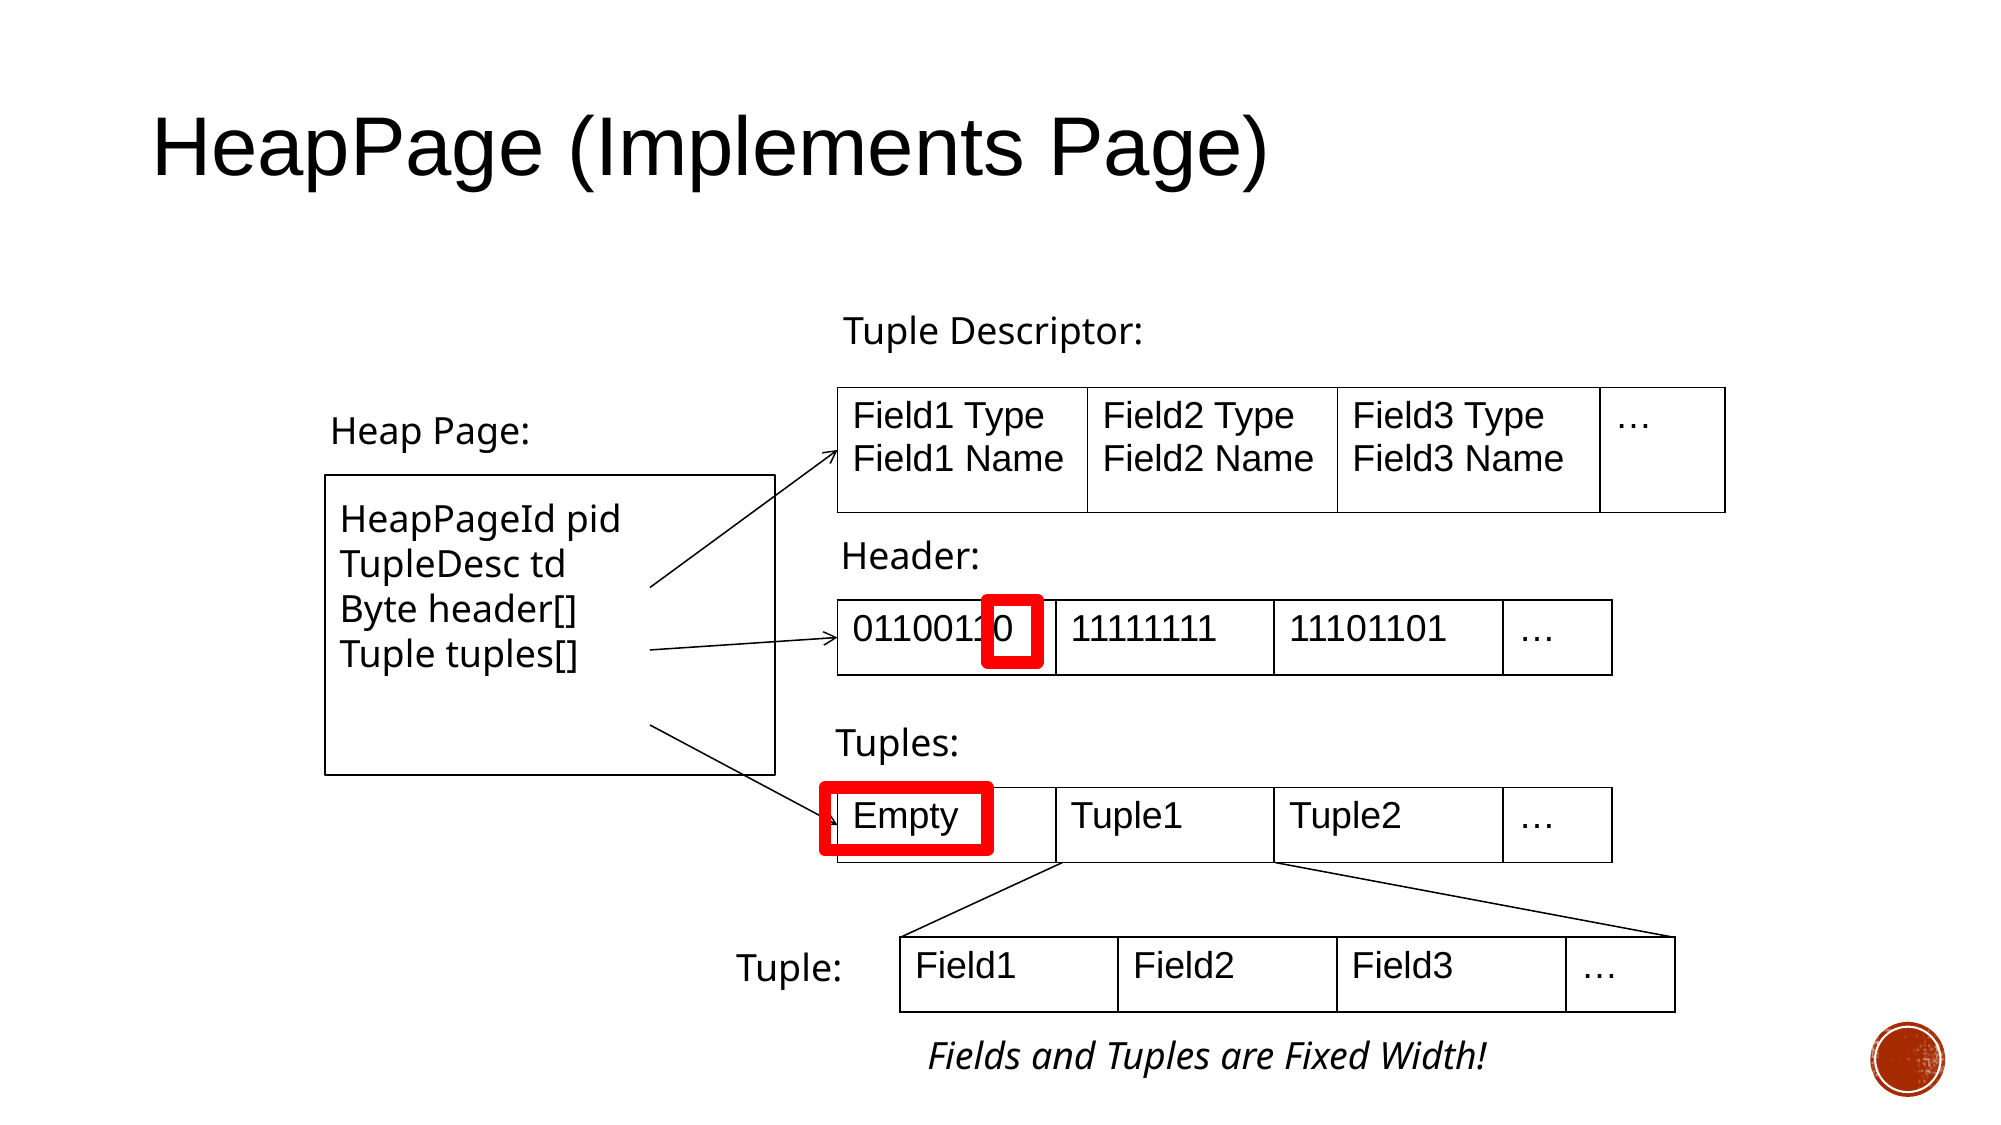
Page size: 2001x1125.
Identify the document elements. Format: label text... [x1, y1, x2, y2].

text_box [987, 599, 1038, 663]
table_header Tuple2 [1275, 788, 1502, 861]
text_box Tuples: [820, 711, 975, 772]
text_box Fields and Tuples are Fixed Width! [912, 1024, 2000, 1085]
text_box HeapPageId pid TupleDesc td Byte header[] Tuple tuples[] [324, 487, 763, 683]
table_header 11101101 [1275, 601, 1502, 674]
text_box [902, 864, 1060, 935]
text_box [324, 651, 775, 775]
table_header 11111111 [1057, 601, 1273, 674]
table_header Tuple1 [1057, 788, 1273, 862]
table_header … [1504, 601, 1611, 674]
table_header Field3 Type Field3 Name [1338, 388, 1599, 512]
text_box [824, 787, 988, 850]
text_box Tuple: [721, 936, 858, 997]
text_box [324, 474, 650, 487]
text_box Header: [839, 524, 996, 585]
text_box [652, 727, 837, 823]
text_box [652, 640, 836, 647]
text_box Tuple Descriptor: [828, 299, 1159, 360]
table_header Empty [838, 788, 1055, 862]
table_header Field2 Type Field2 Name [1088, 388, 1337, 512]
table_header Field3 [1338, 938, 1565, 1011]
table_header Field2 [1119, 938, 1336, 1011]
table_header … [1504, 788, 1611, 861]
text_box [1278, 865, 1673, 935]
table_header Field1 Type Field1 Name [838, 388, 1087, 512]
table_header Field1 [901, 938, 1117, 1011]
text_box [763, 587, 775, 636]
text_box Heap Page: [315, 399, 546, 460]
table_header … [1567, 938, 1674, 1011]
table_header … [1601, 388, 1724, 512]
text_box HeapPage (Implements Page) [136, 84, 1287, 200]
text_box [652, 453, 836, 585]
table_header 01100110 [838, 601, 1055, 674]
